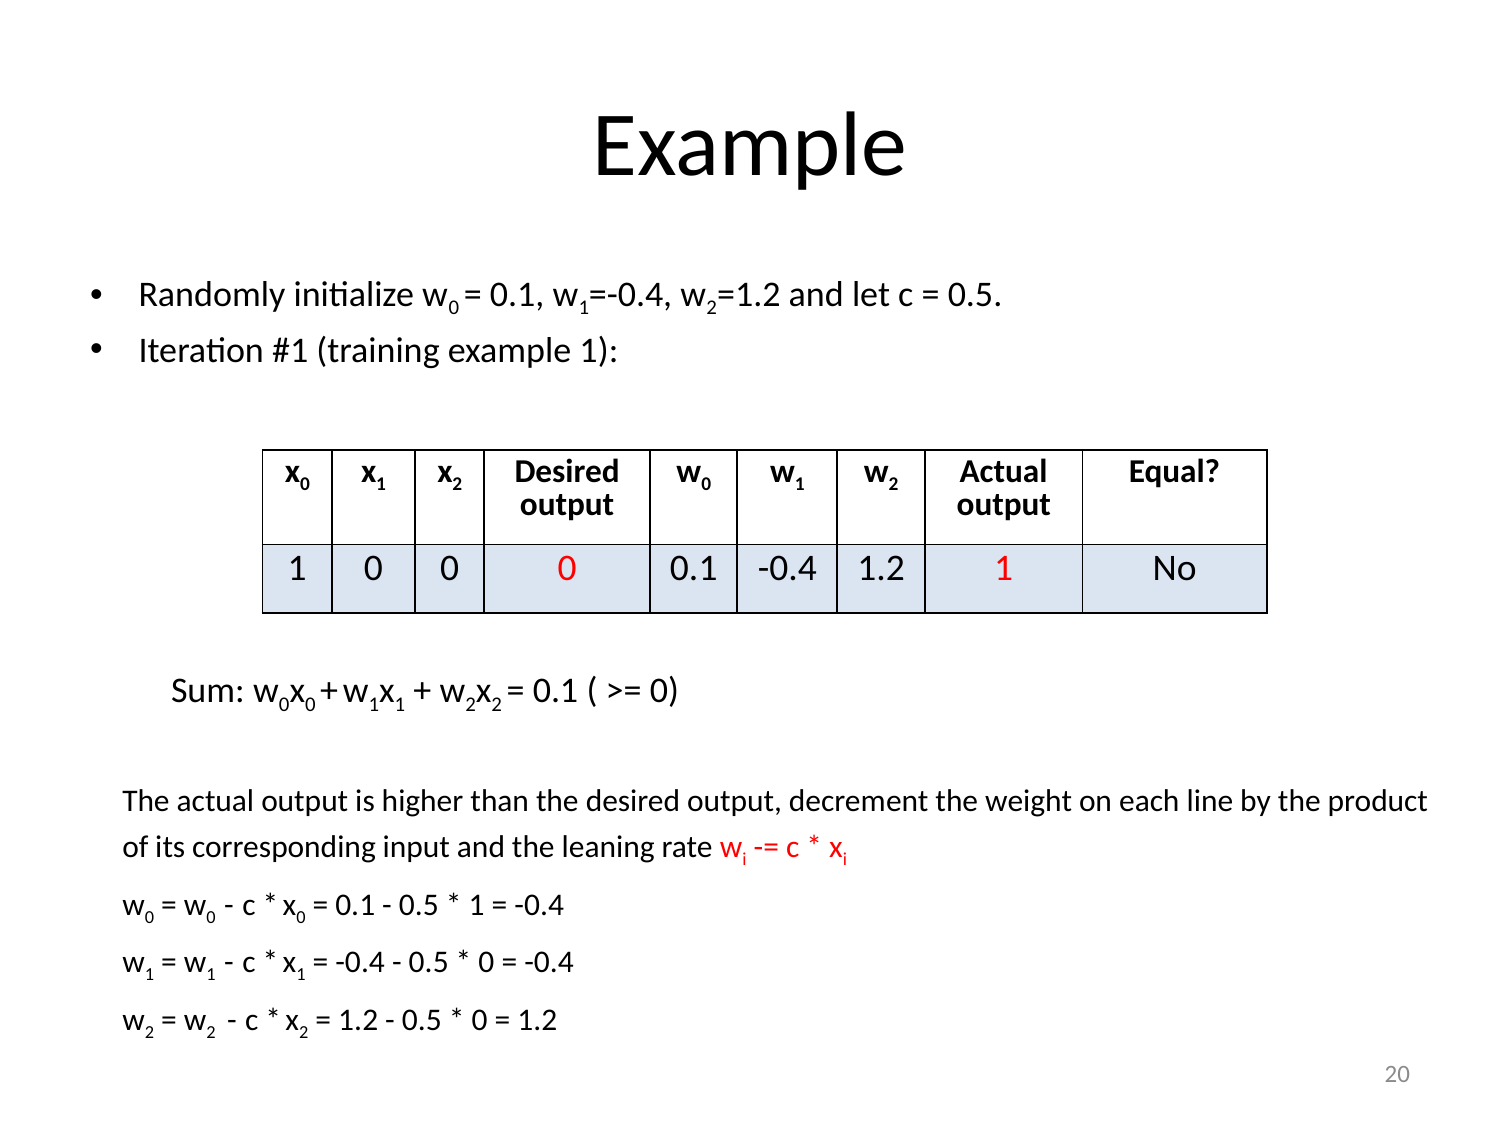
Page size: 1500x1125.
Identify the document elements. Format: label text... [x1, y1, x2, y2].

table_cell 0 [485, 545, 649, 612]
table_header Equal? [1083, 451, 1266, 544]
table_header w0 [651, 451, 736, 544]
table_cell No [1083, 545, 1266, 612]
table_header x2 [416, 451, 483, 544]
table_cell 0.1 [651, 545, 736, 612]
table_cell 1 [263, 545, 331, 612]
table_cell 0 [416, 545, 483, 612]
table_header Desired output [485, 451, 649, 544]
table_cell 1.2 [838, 545, 924, 612]
slide_number 20 [1074, 1042, 1425, 1103]
table_header x0 [263, 451, 331, 544]
table_cell 0 [333, 545, 414, 612]
list Randomly initialize w0 = 0.1, w1=-0.4, w2=1.2 and let c = 0.5. Iteration #1 (training example 1): Sum: w0x0 + w1x1 + w2x2 = 0.1 ( >= 0) The actual output is higher than the desired output, decrement the weight on each line by the product of its corresponding input and the leaning rate wi -= c * xi w0 = w0 - c * x0 = 0.1 - 0.5 * 1 = -0.4 w1 = w1 - c * x1 = -0.4 - 0.5 * 0 = -0.4 w2 = w2 - c * x2 = 1.2 - 0.5 * 0 = 1.2 [75, 262, 1450, 1050]
table_cell 1 [926, 545, 1082, 612]
title Example [75, 45, 1425, 233]
table_cell -0.4 [738, 545, 836, 612]
table_header Actual output [926, 451, 1082, 544]
table_header w1 [738, 451, 836, 544]
table_header w2 [838, 451, 924, 544]
table_header x1 [333, 451, 414, 544]
